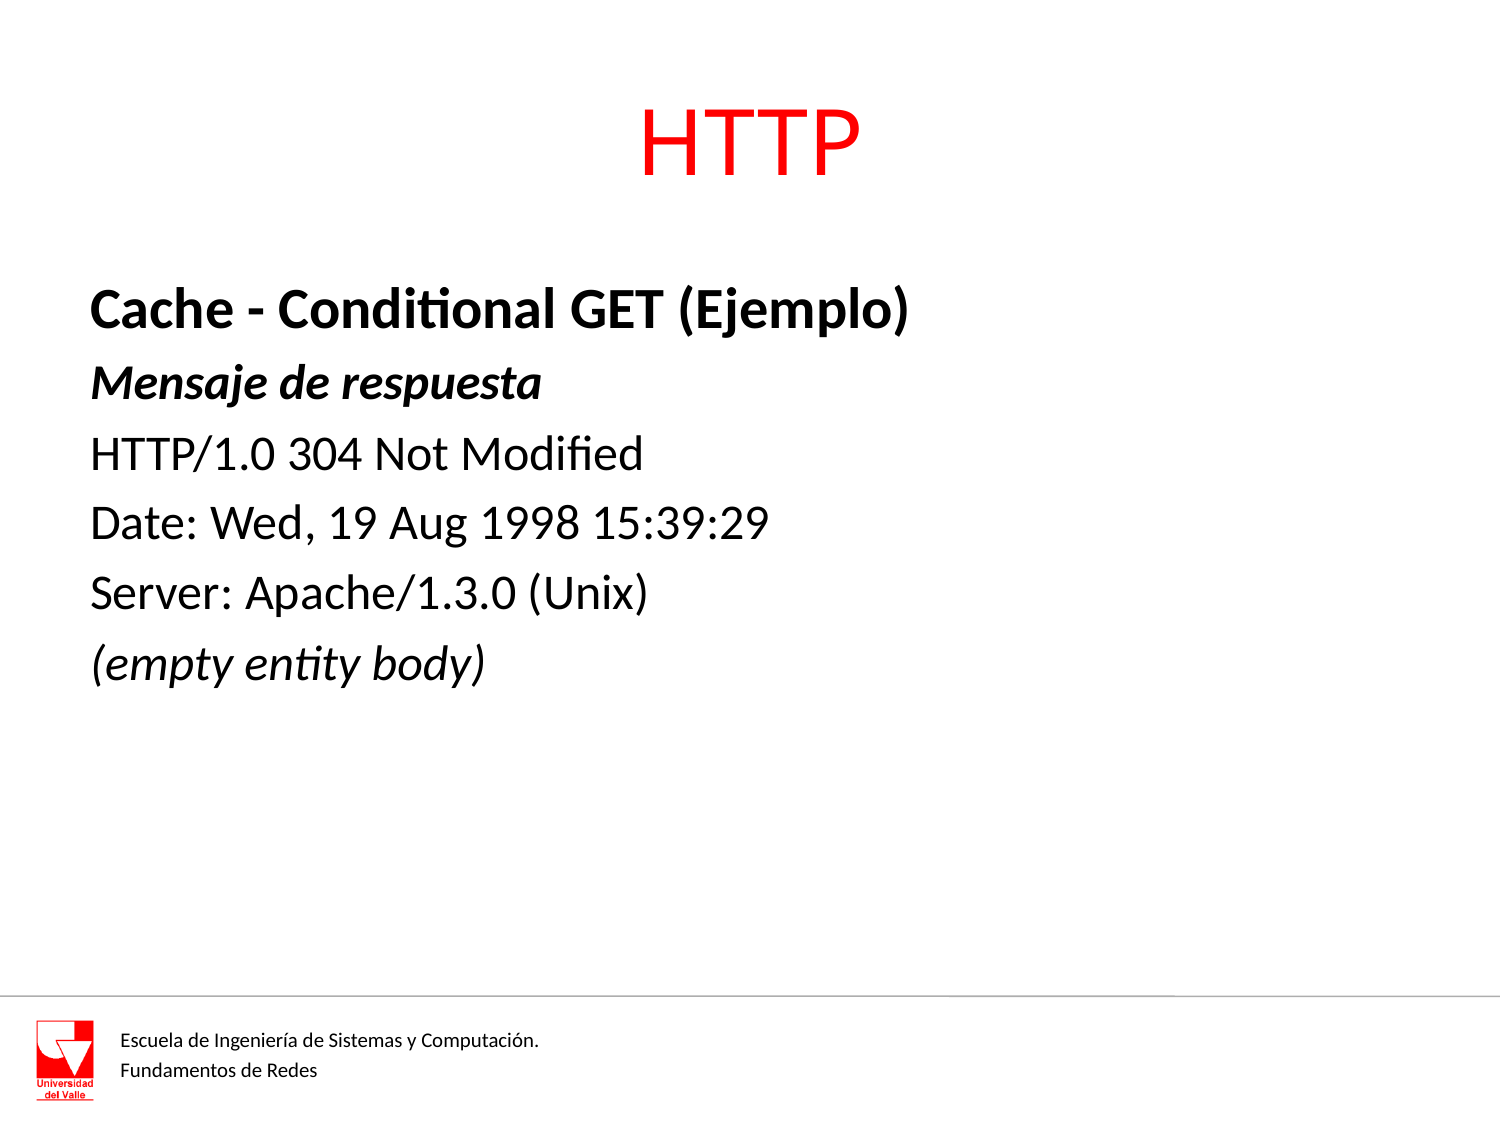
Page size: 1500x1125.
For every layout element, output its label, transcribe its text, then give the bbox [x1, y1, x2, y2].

title HTTP [75, 45, 1425, 233]
list Cache - Conditional GET (Ejemplo) Mensaje de respuesta HTTP/1.0 304 Not Modified Date: Wed, 19 Aug 1998 15:39:29 Server: Apache/1.3.0 (Unix) (empty entity body) [75, 262, 1425, 994]
picture [35, 1019, 94, 1101]
